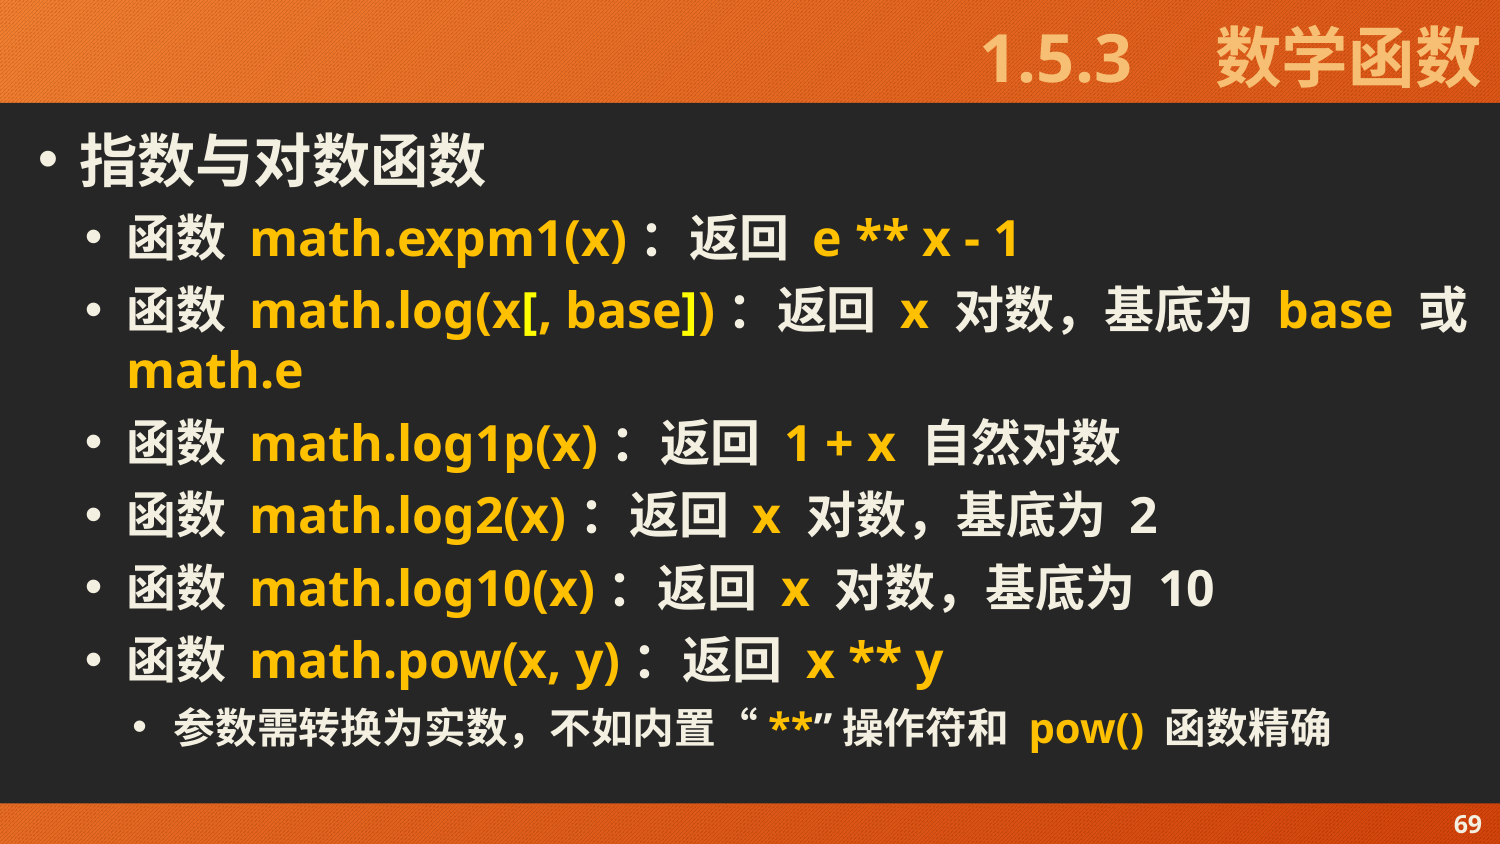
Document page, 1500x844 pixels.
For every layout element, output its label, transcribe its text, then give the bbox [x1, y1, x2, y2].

title 1.5.3 数学函数 [12, 0, 1489, 112]
slide_number 69 [1346, 809, 1489, 843]
list 指数与对数函数 函数 math.expm1(x)：返回 e ** x - 1 函数 math.log(x[, base])：返回 x 对数，基底为 base 或 math.e 函数 math.log1p(x)：返回 1 + x 自然对数 函数 math.log2(x)：返回 x 对数，基底为 2 函数 math.log10(x)：返回 x 对数，基底为 10 函数 math.pow(x, y)：返回 x ** y 参数需转换为实数，不如内置“**”操作符和 pow() 函数精确 [31, 118, 1491, 804]
